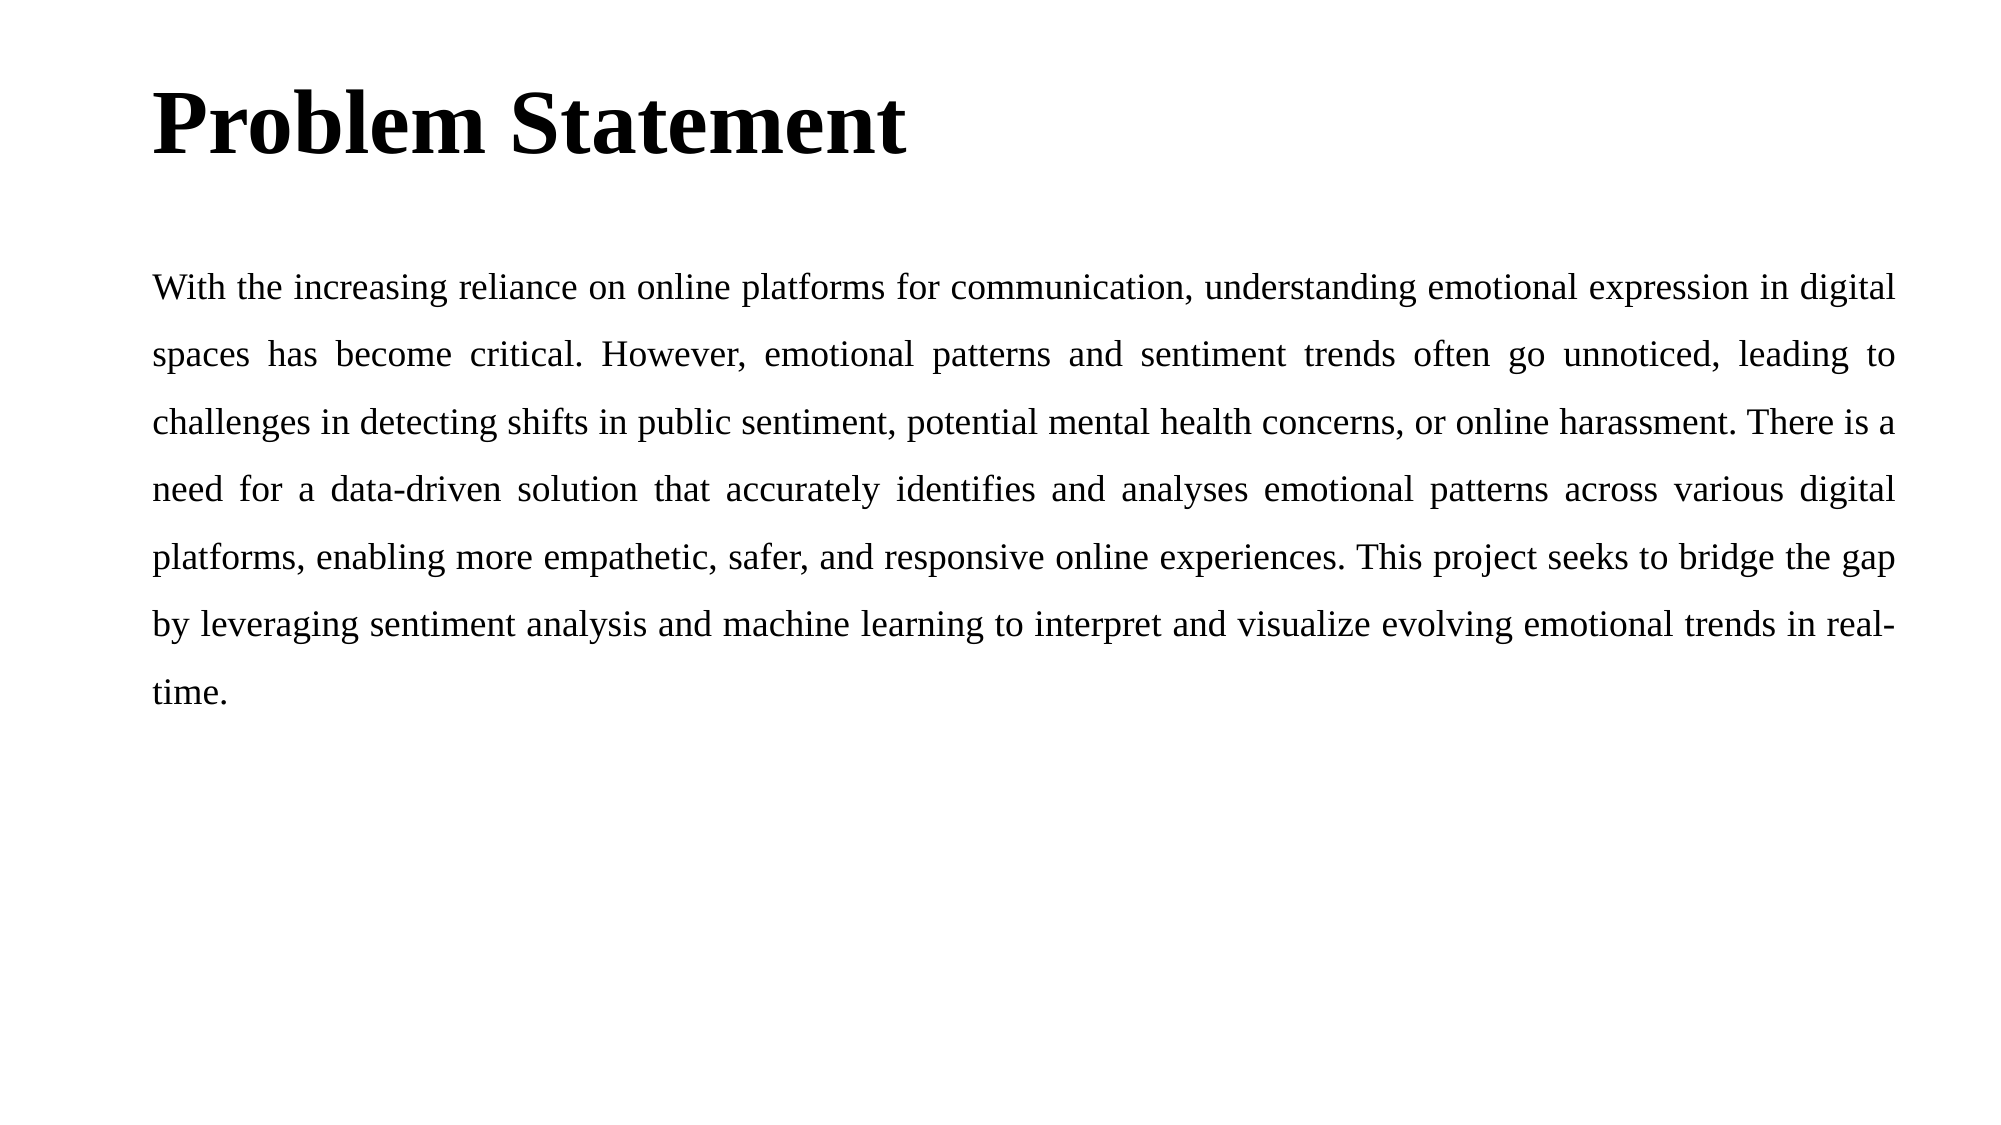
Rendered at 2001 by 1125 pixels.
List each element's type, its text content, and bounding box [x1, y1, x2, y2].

list With the increasing reliance on online platforms for communication, understanding emotional expression in digital spaces has become critical. However, emotional patterns and sentiment trends often go unnoticed, leading to challenges in detecting shifts in public sentiment, potential mental health concerns, or online harassment. There is a need for a data-driven solution that accurately identifies and analyses emotional patterns across various digital platforms, enabling more empathetic, safer, and responsive online experiences. This project seeks to bridge the gap by leveraging sentiment analysis and machine learning to interpret and visualize evolving emotional trends in real-time. [137, 231, 1914, 1014]
title Problem Statement [137, 59, 1863, 188]
